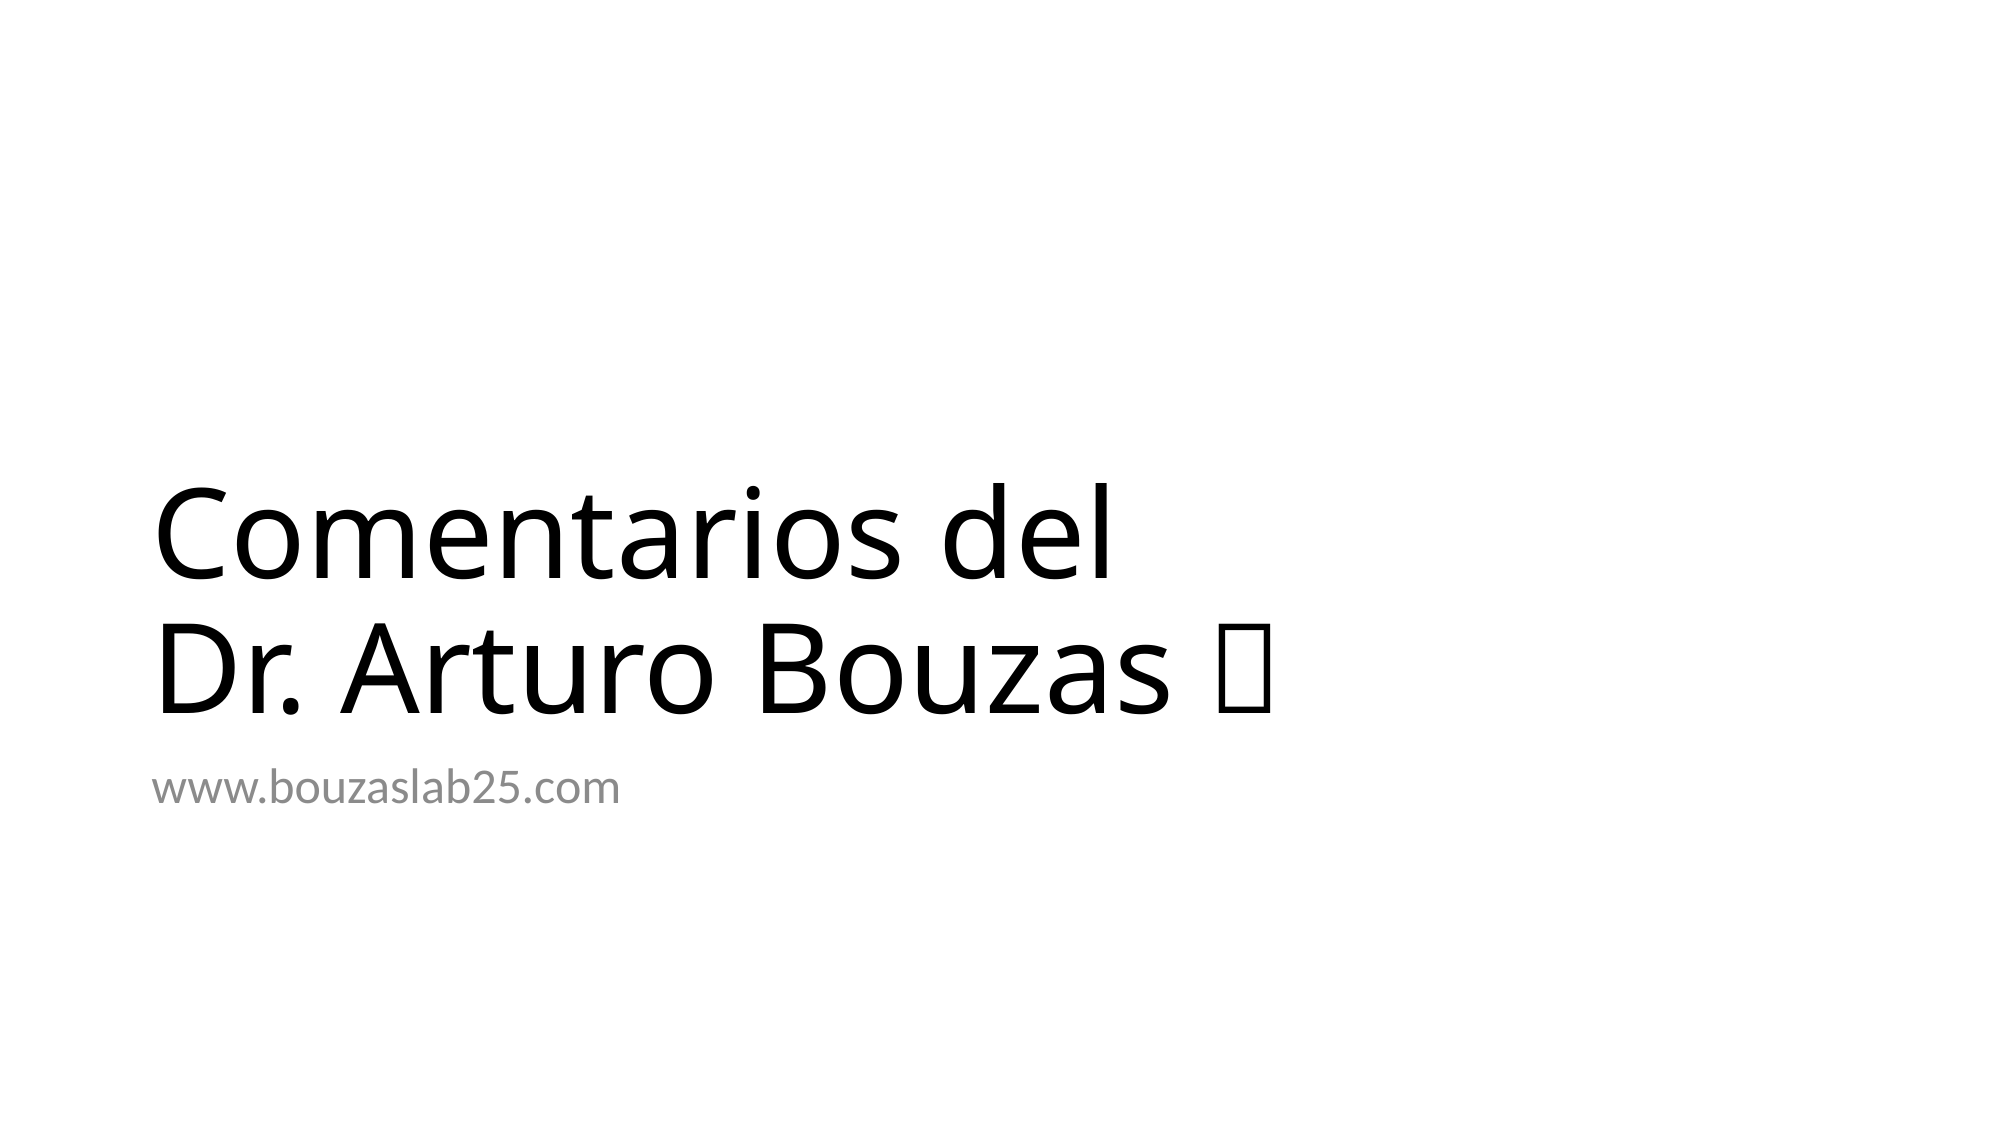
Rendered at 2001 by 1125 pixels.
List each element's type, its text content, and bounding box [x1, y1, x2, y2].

title Comentarios del Dr. Arturo Bouzas  [136, 280, 1862, 749]
list www.bouzaslab25.com [136, 752, 1862, 999]
